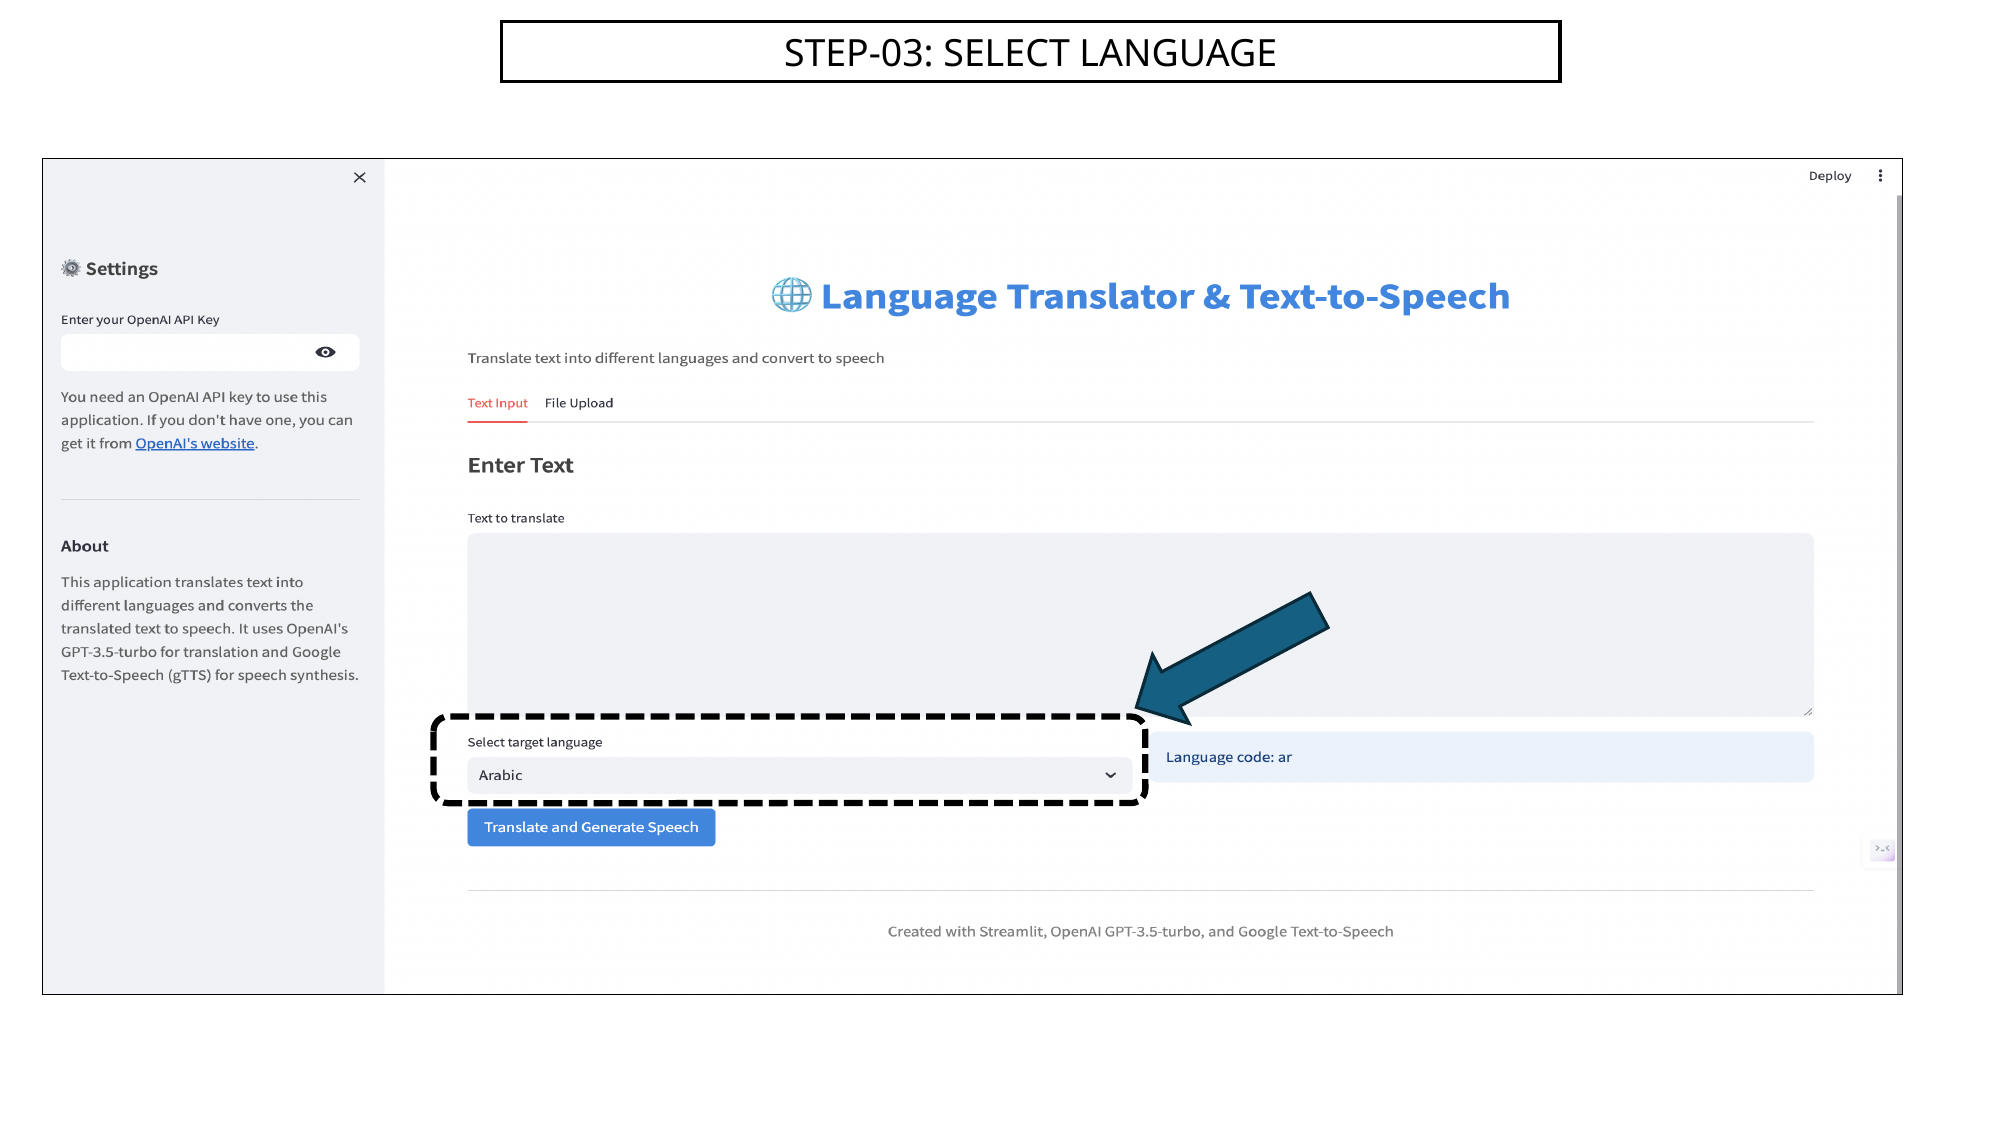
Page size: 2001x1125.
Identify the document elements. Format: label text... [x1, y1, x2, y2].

text_box STEP-03: SELECT LANGUAGE [500, 20, 1562, 83]
picture [41, 157, 1903, 995]
